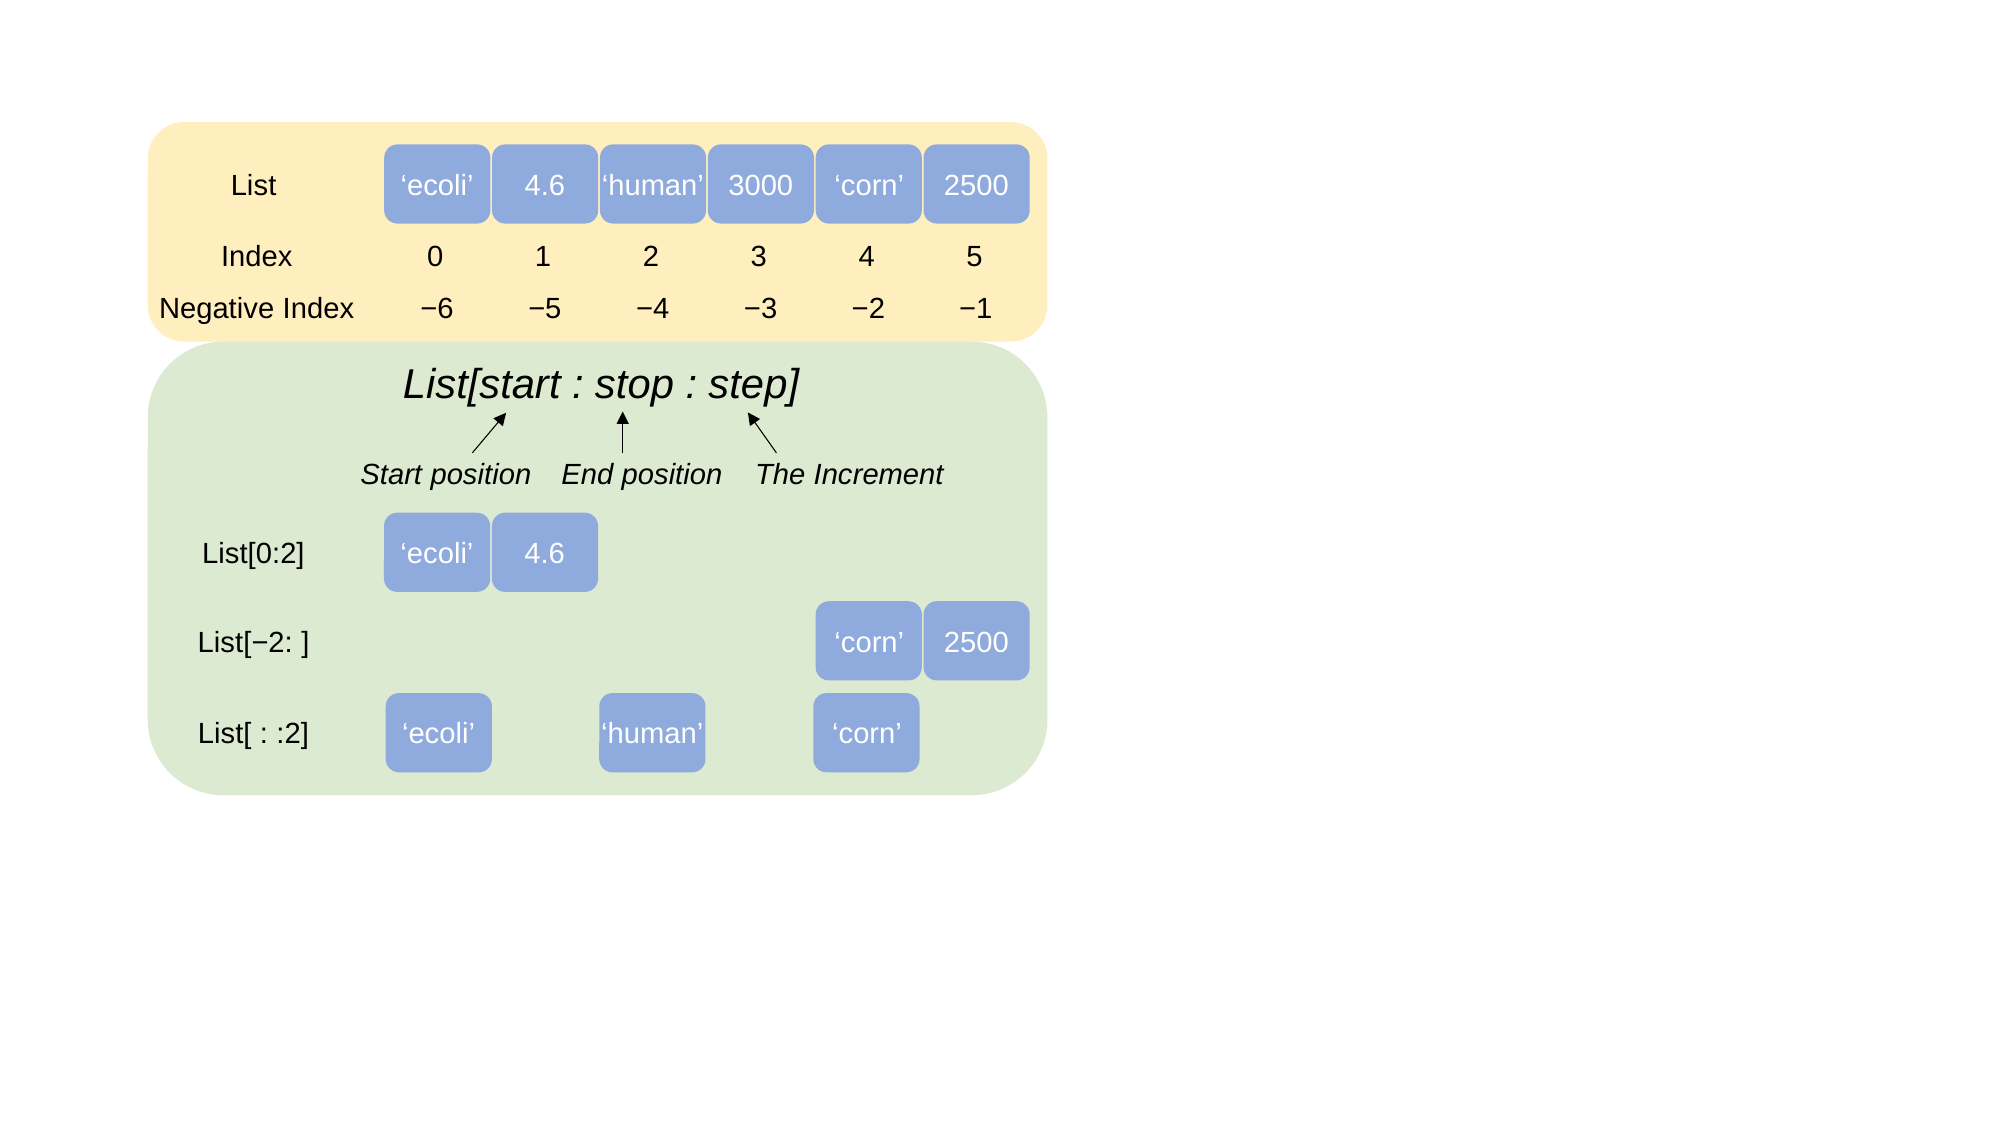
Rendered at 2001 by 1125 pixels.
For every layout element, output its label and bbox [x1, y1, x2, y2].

text_box [143, 122, 1048, 796]
